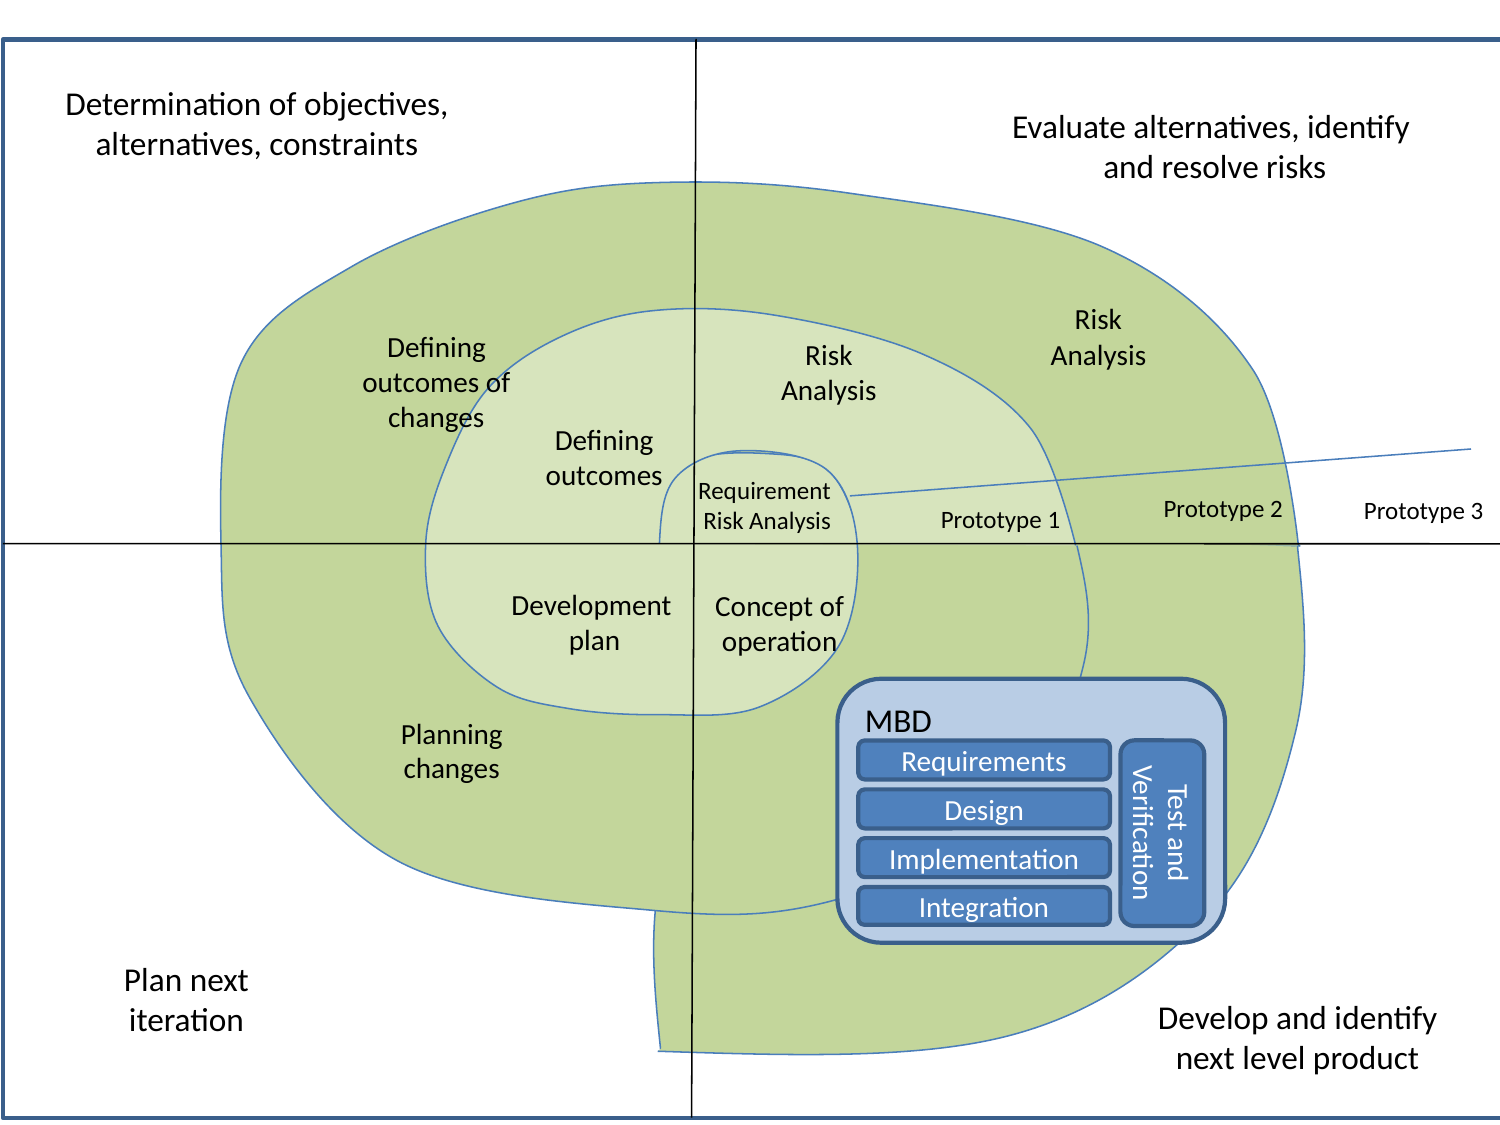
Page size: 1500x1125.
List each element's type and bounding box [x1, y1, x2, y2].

text_box [2, 38, 1500, 1118]
